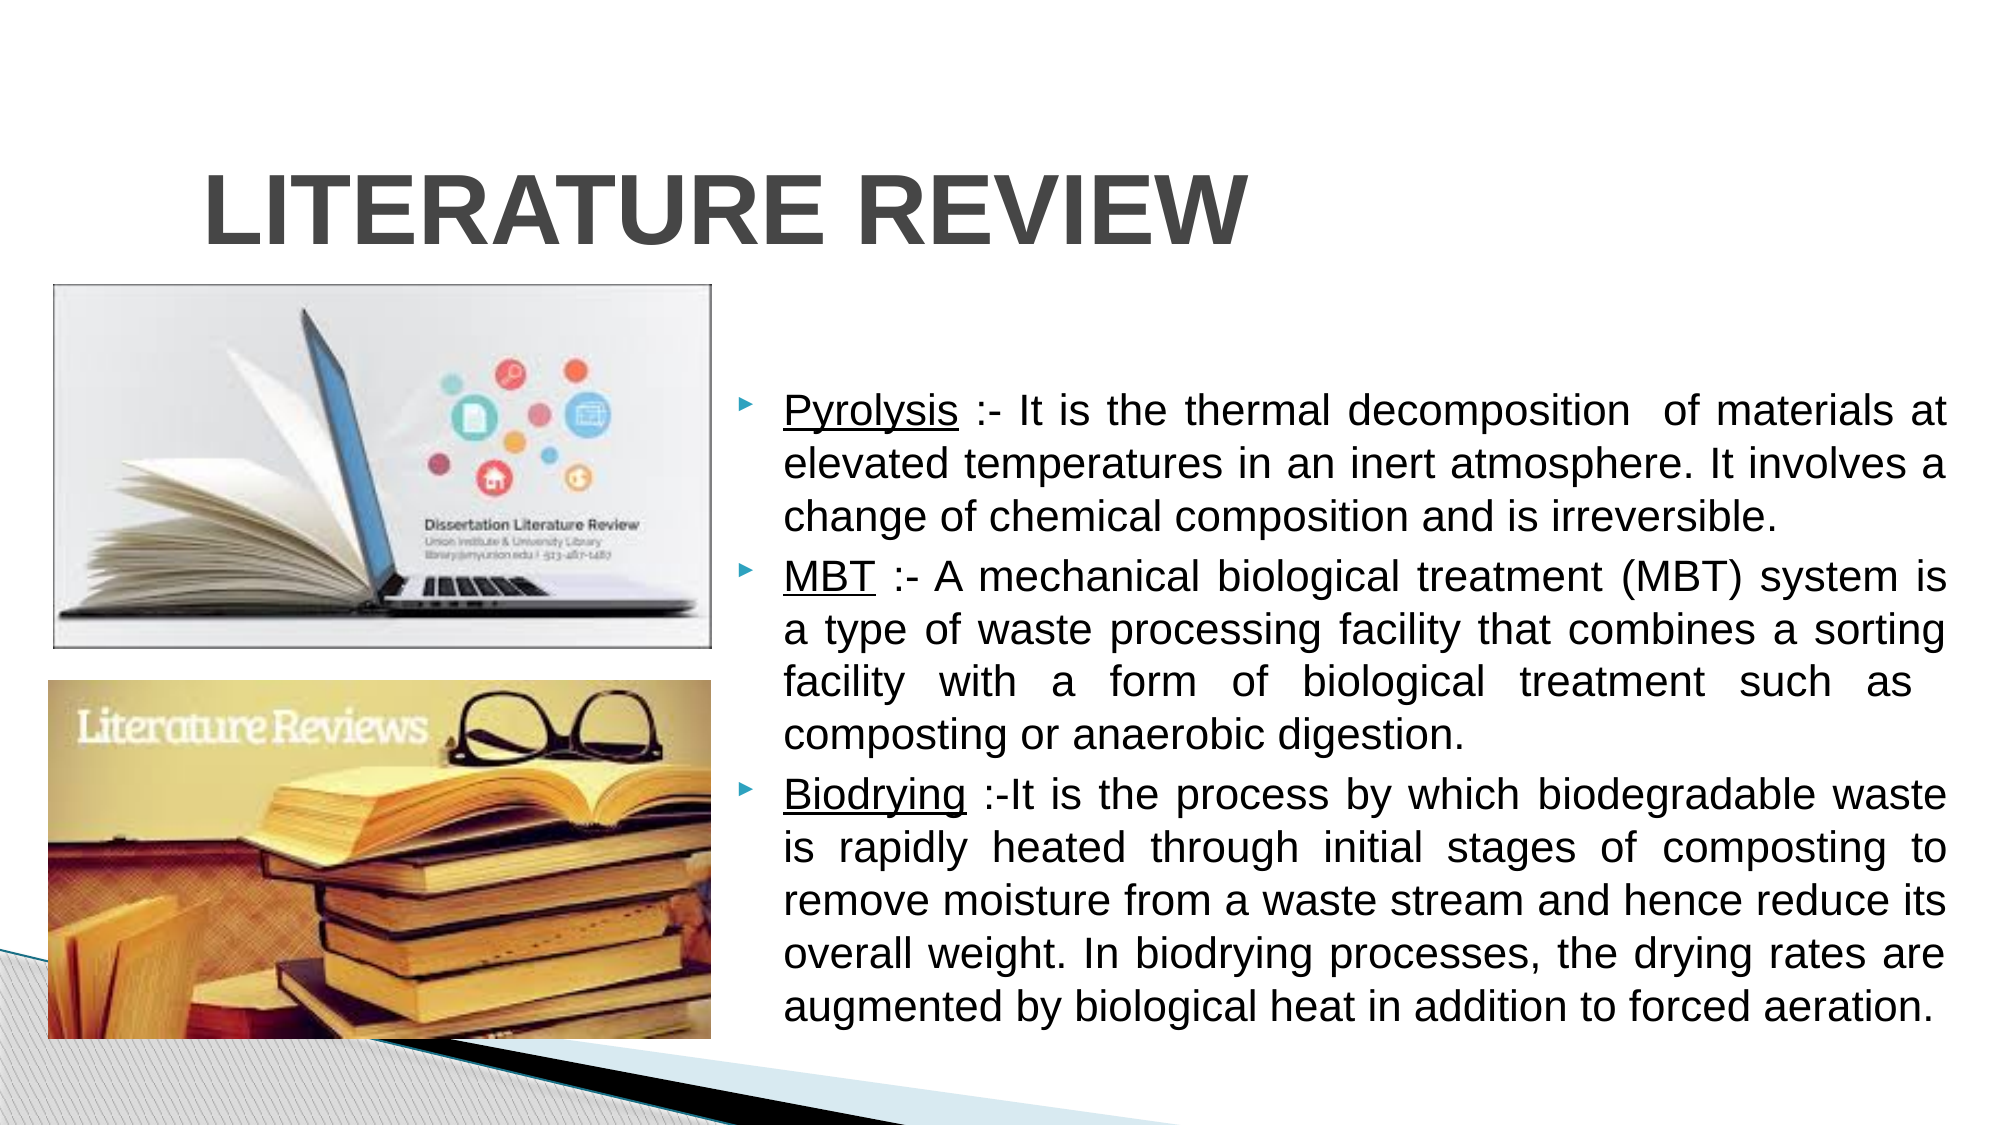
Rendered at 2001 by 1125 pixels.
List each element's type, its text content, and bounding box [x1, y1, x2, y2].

picture [47, 680, 711, 1039]
picture [52, 284, 712, 649]
title Literature review [187, 99, 1813, 309]
list Pyrolysis :- It is the​ ​thermal​ ​decomposition of materials at elevated temperatures in an inert atmosphere. It involves a change of​ ​chemical composition and is irreversible. MBT :- A ​mechanical biological treatment​ (​MBT​) system is a type of waste processing facility that combines a sorting facility with a form of biological treatment such as​ ​composting or​ ​anaerobic digestion. Biodrying :-It is the process by which​ ​biodegradable waste is rapidly heated through initial stages of​ ​composting to remove moisture from a​ ​waste stream and hence reduce its overall weight. In biodrying processes, the drying rates are augmented by biological heat in addition to forced aeration. [711, 374, 1963, 1085]
